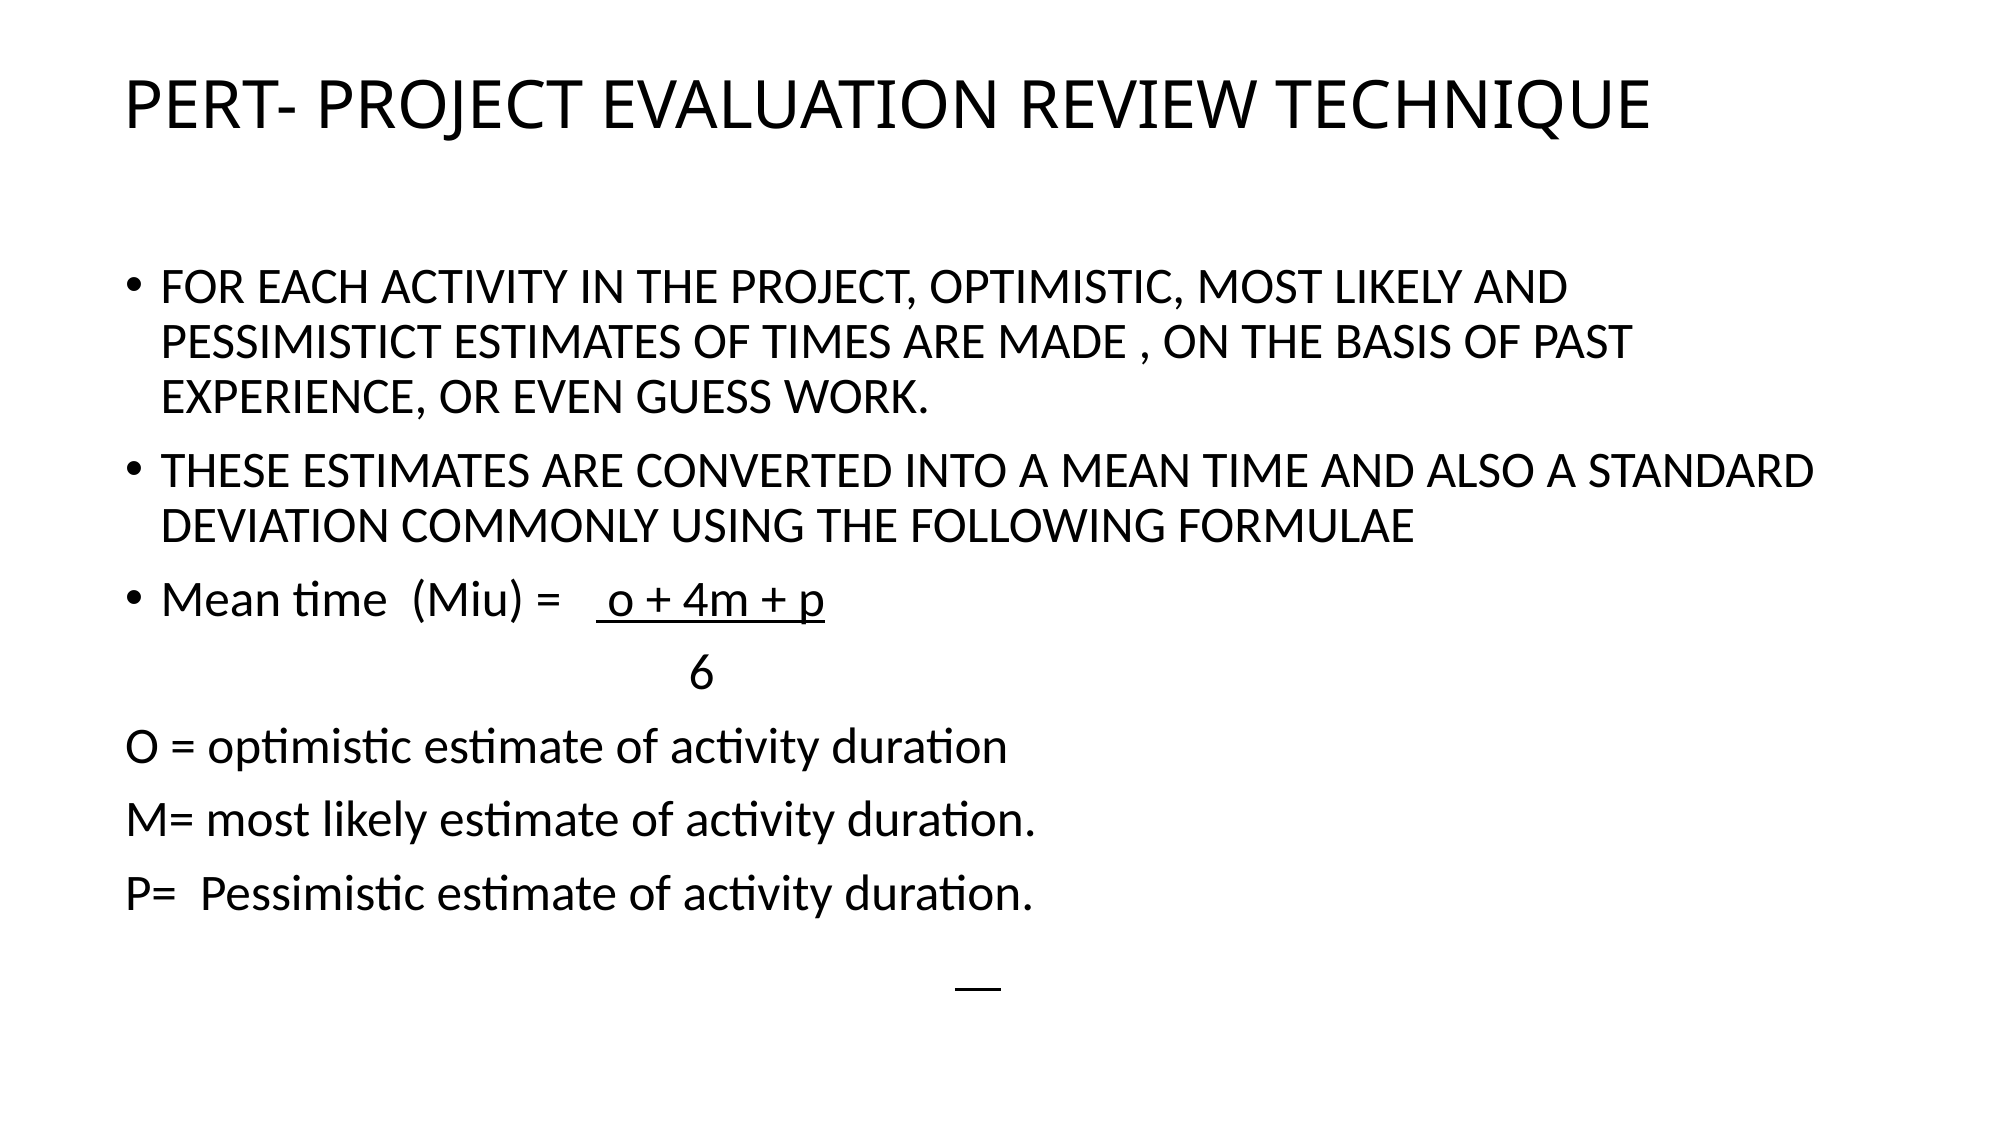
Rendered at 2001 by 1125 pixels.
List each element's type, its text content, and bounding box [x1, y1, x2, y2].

title PERT- PROJECT EVALUATION REVIEW TECHNIQUE [108, 0, 1837, 214]
list FOR EACH ACTIVITY IN THE PROJECT, OPTIMISTIC, MOST LIKELY AND PESSIMISTICT ESTIMATES OF TIMES ARE MADE , ON THE BASIS OF PAST EXPERIENCE, OR EVEN GUESS WORK. THESE ESTIMATES ARE CONVERTED INTO A MEAN TIME AND ALSO A STANDARD DEVIATION COMMONLY USING THE FOLLOWING FORMULAE Mean time (Miu) = o + 4m + p 6 O = optimistic estimate of activity duration M= most likely estimate of activity duration. P= Pessimistic estimate of activity duration. [110, 251, 1846, 1003]
